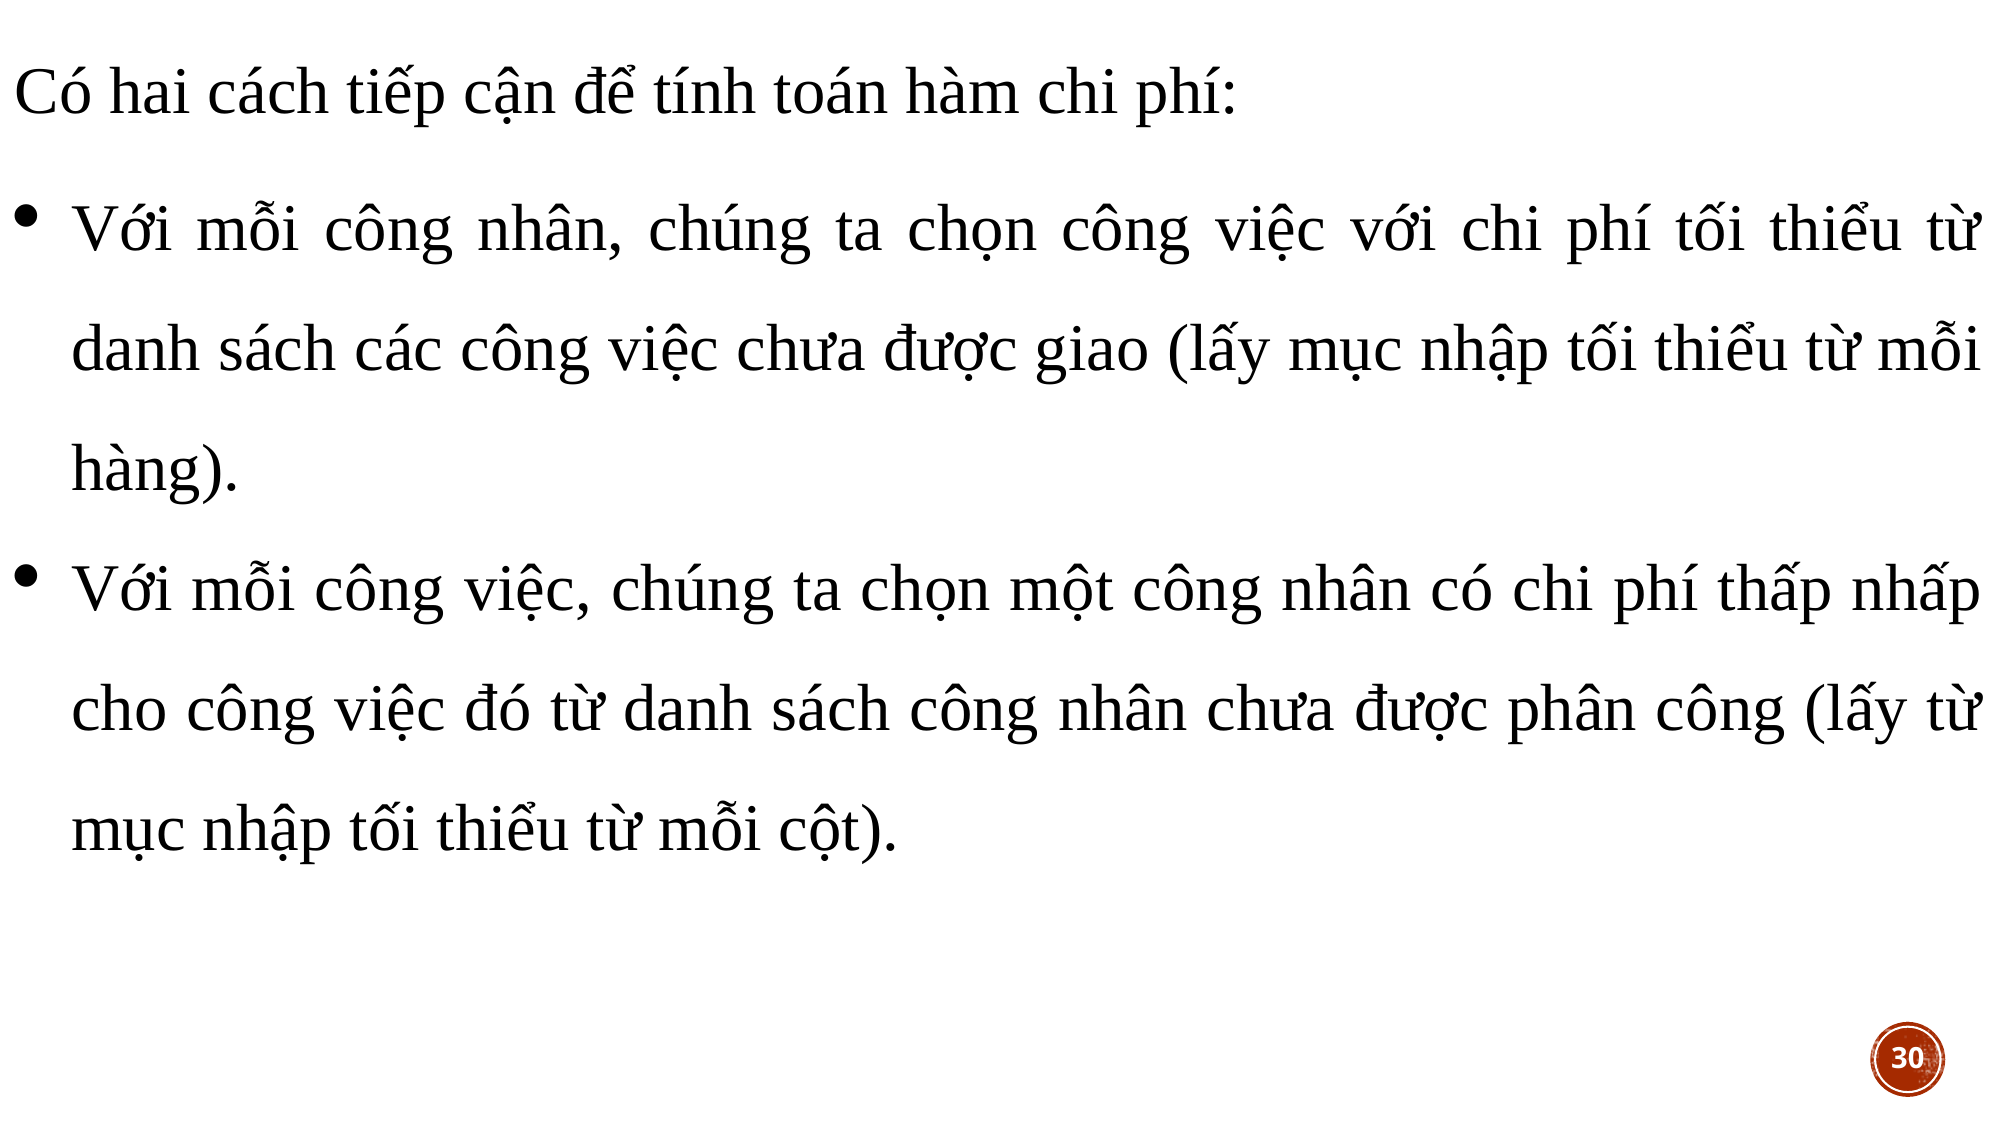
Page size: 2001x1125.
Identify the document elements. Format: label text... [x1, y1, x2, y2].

slide_number 30 [1855, 1028, 1961, 1089]
text_box Có hai cách tiếp cận để tính toán hàm chi phí: Với mỗi công nhân, chúng ta chọn công việc với chi phí tối thiểu từ danh sách các công việc chưa được giao (lấy mục nhập tối thiểu từ mỗi hàng). Với mỗi công việc, chúng ta chọn một công nhân có chi phí thấp nhấp cho công việc đó từ danh sách công nhân chưa được phân công (lấy từ mục nhập tối thiểu từ mỗi cột). [0, 0, 2000, 871]
